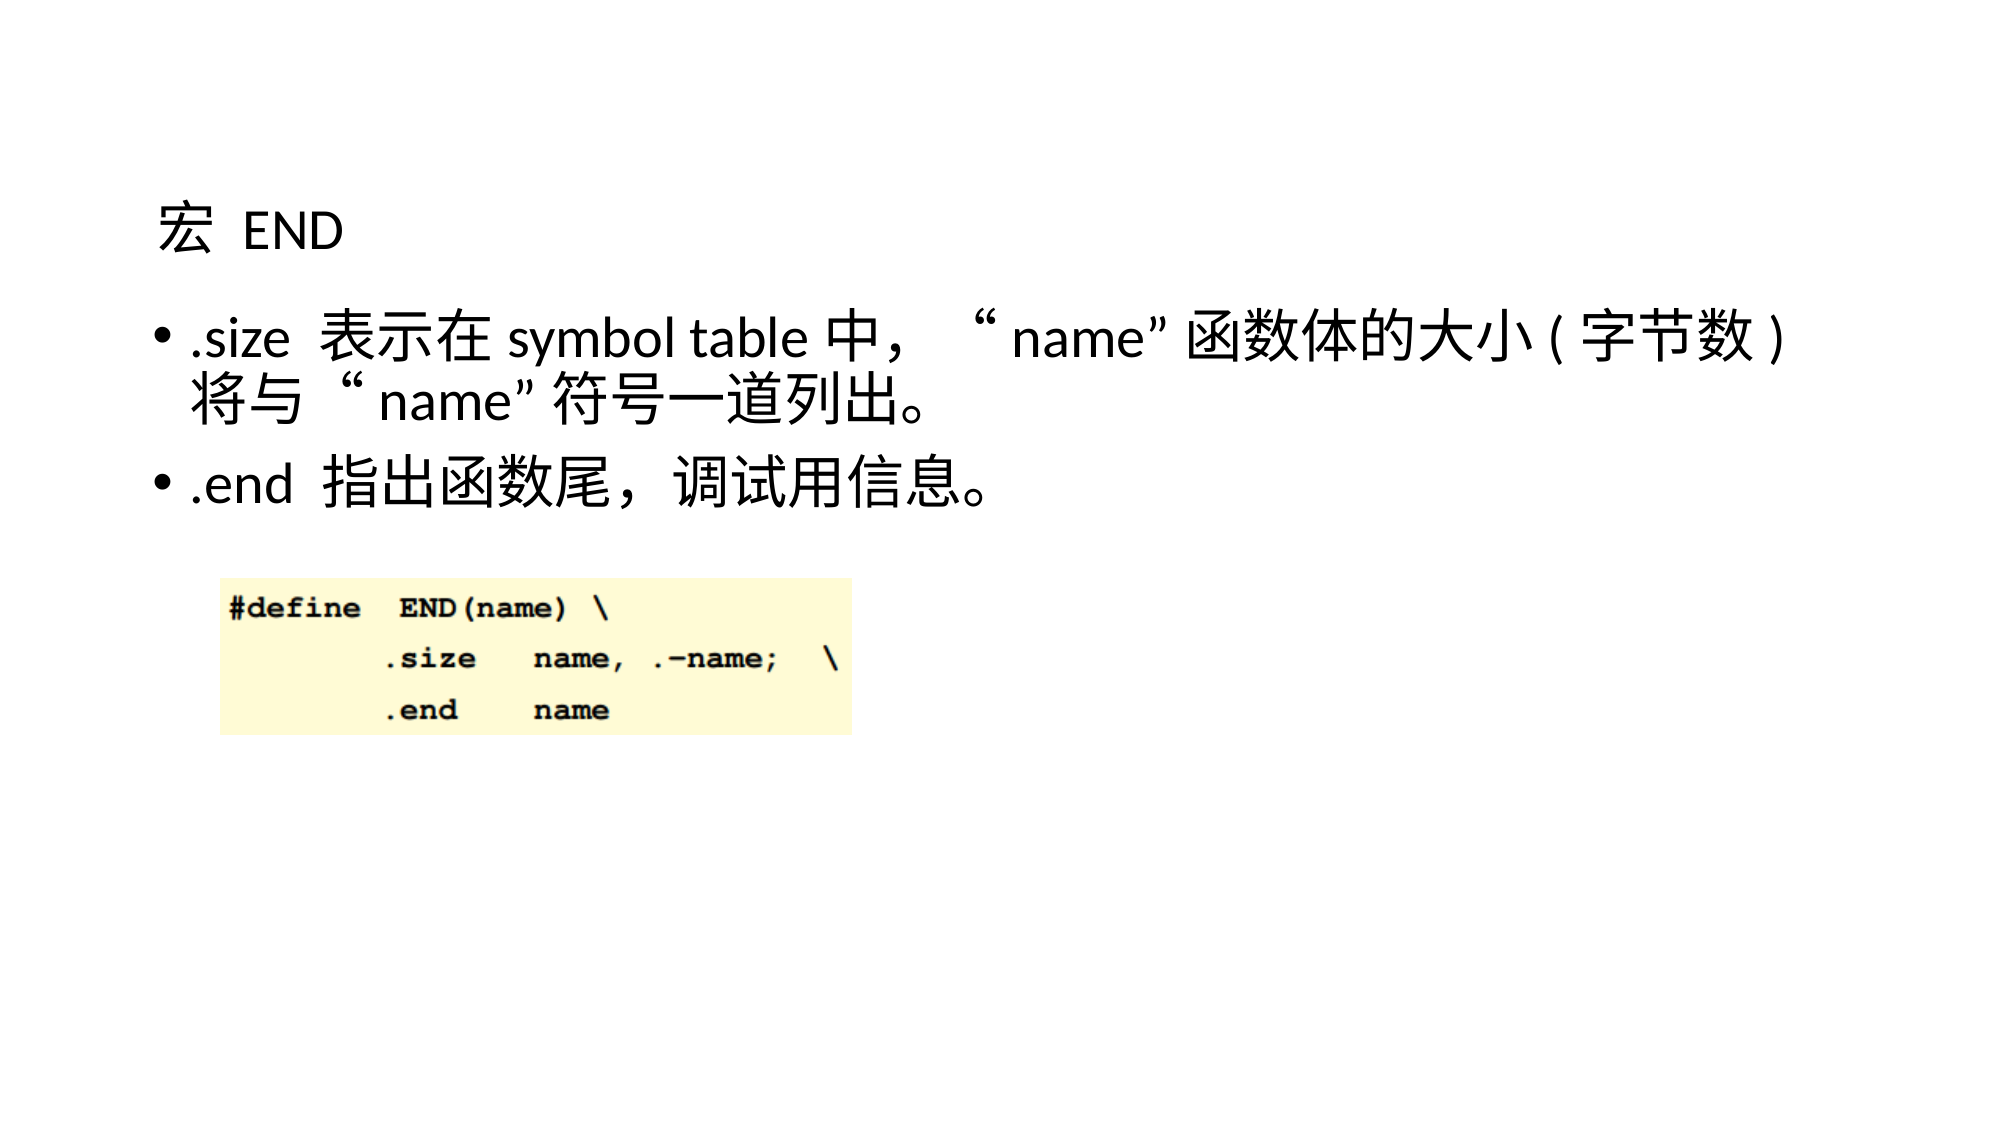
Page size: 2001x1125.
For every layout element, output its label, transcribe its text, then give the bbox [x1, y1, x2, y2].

list .size 表示在symbol table中，“name”函数体的大小(字节数)将与“name”符号一道列出。 .end 指出函数尾，调试用信息。 [137, 299, 1863, 1014]
text_box 宏 END [142, 183, 360, 269]
picture [220, 578, 852, 735]
